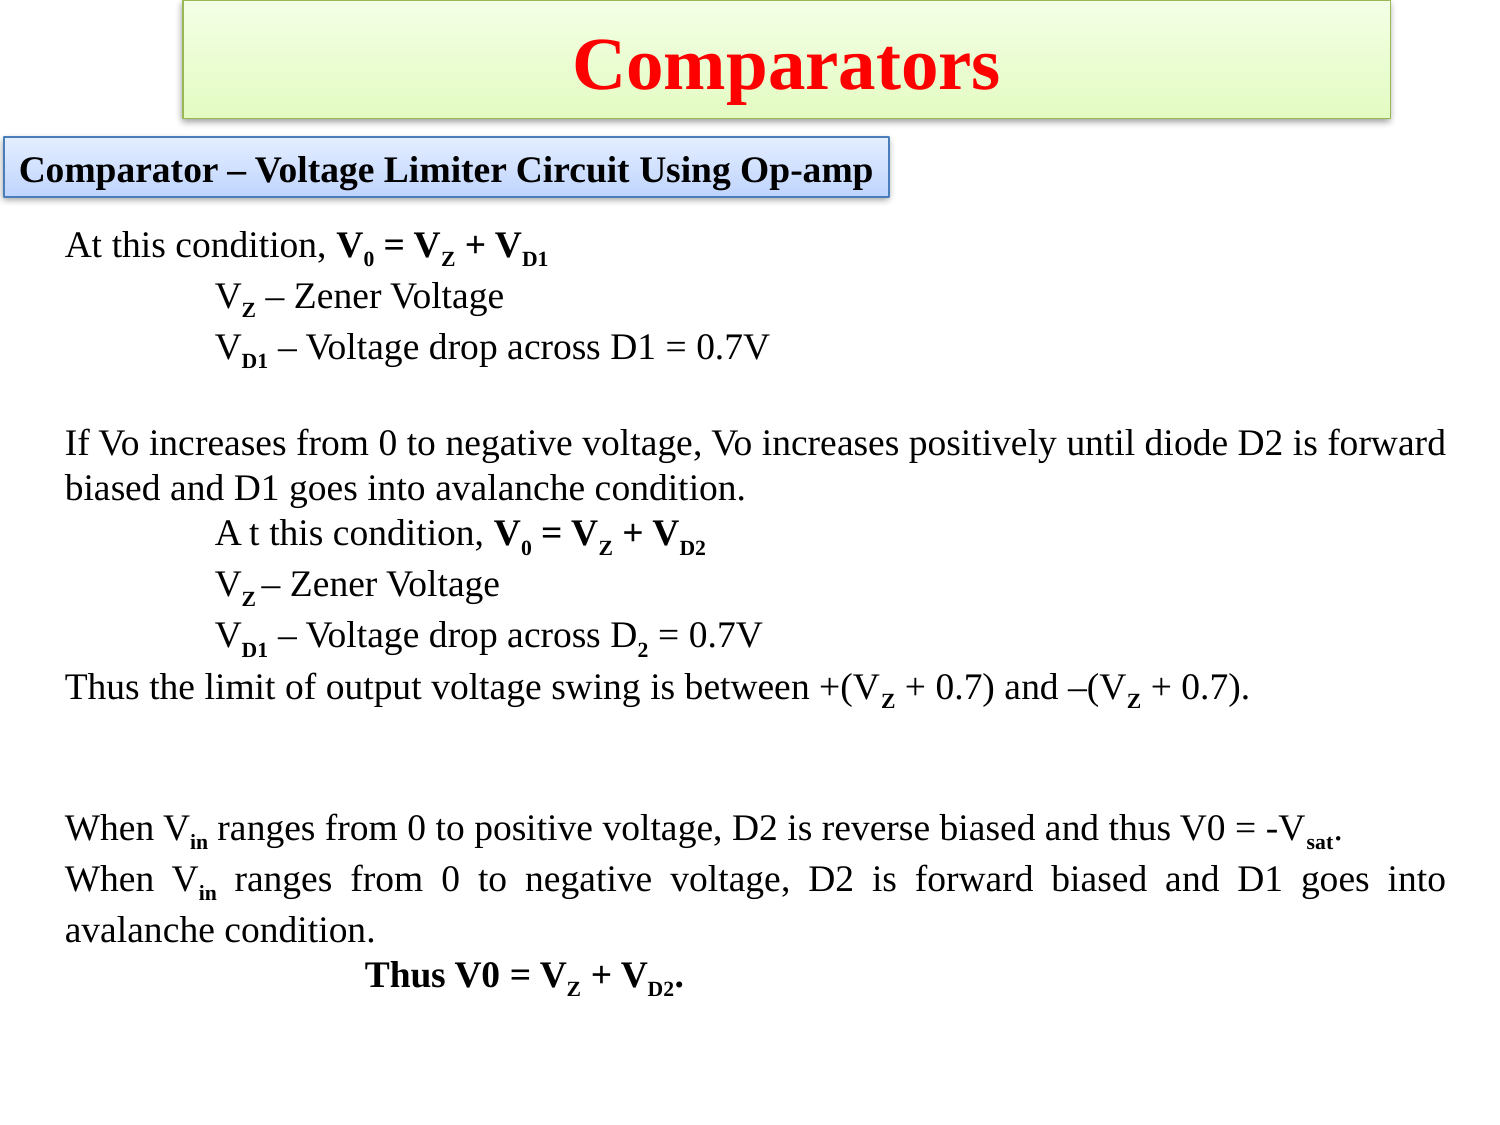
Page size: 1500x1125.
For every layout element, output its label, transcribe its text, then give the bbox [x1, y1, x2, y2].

text_box Comparator – Voltage Limiter Circuit Using Op-amp [3, 136, 890, 198]
text_box At this condition, V0 = VZ + VD1 VZ – Zener Voltage VD1 – Voltage drop across D1 = 0.7V If Vo increases from 0 to negative voltage, Vo increases positively until diode D2 is forward biased and D1 goes into avalanche condition. A t this condition, V0 = VZ + VD2 VZ – Zener Voltage VD1 – Voltage drop across D2 = 0.7V Thus the limit of output voltage swing is between +(VZ + 0.7) and –(VZ + 0.7). When Vin ranges from 0 to positive voltage, D2 is reverse biased and thus V0 = -Vsat. When Vin ranges from 0 to negative voltage, D2 is forward biased and D1 goes into avalanche condition. Thus V0 = VZ + VD2. [49, 212, 1463, 1009]
text_box Comparators [182, 0, 1391, 119]
